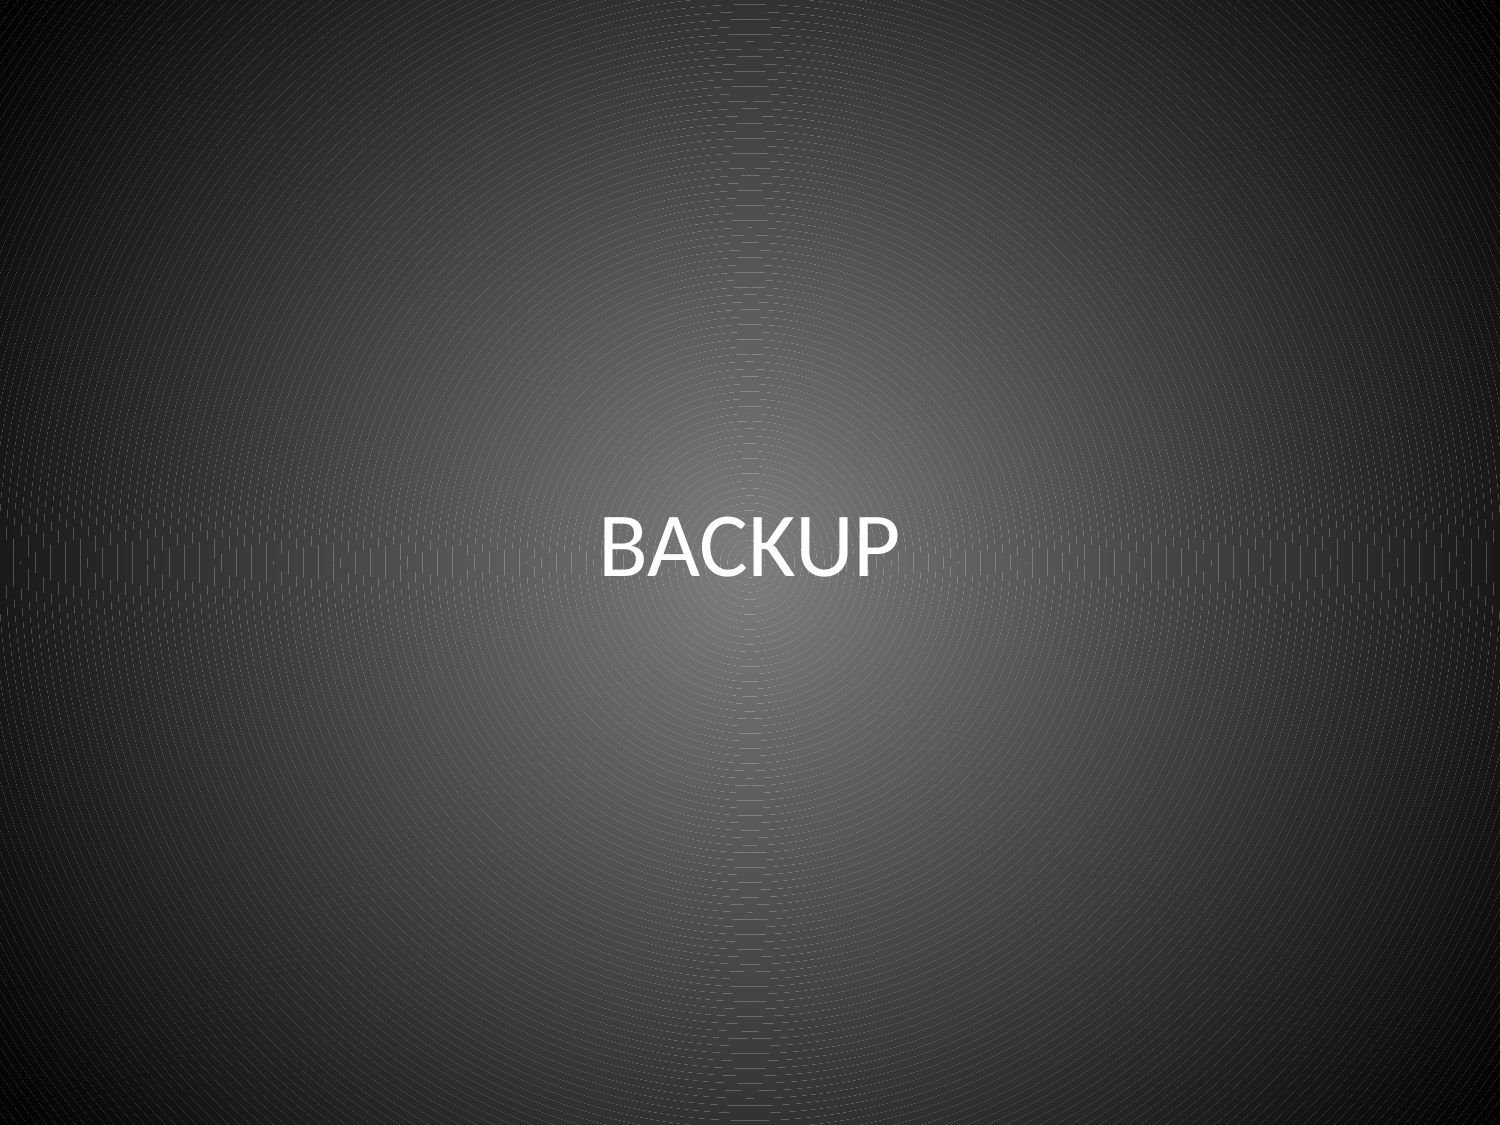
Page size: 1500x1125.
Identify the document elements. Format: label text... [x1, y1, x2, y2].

title BACKUP [75, 445, 1425, 634]
